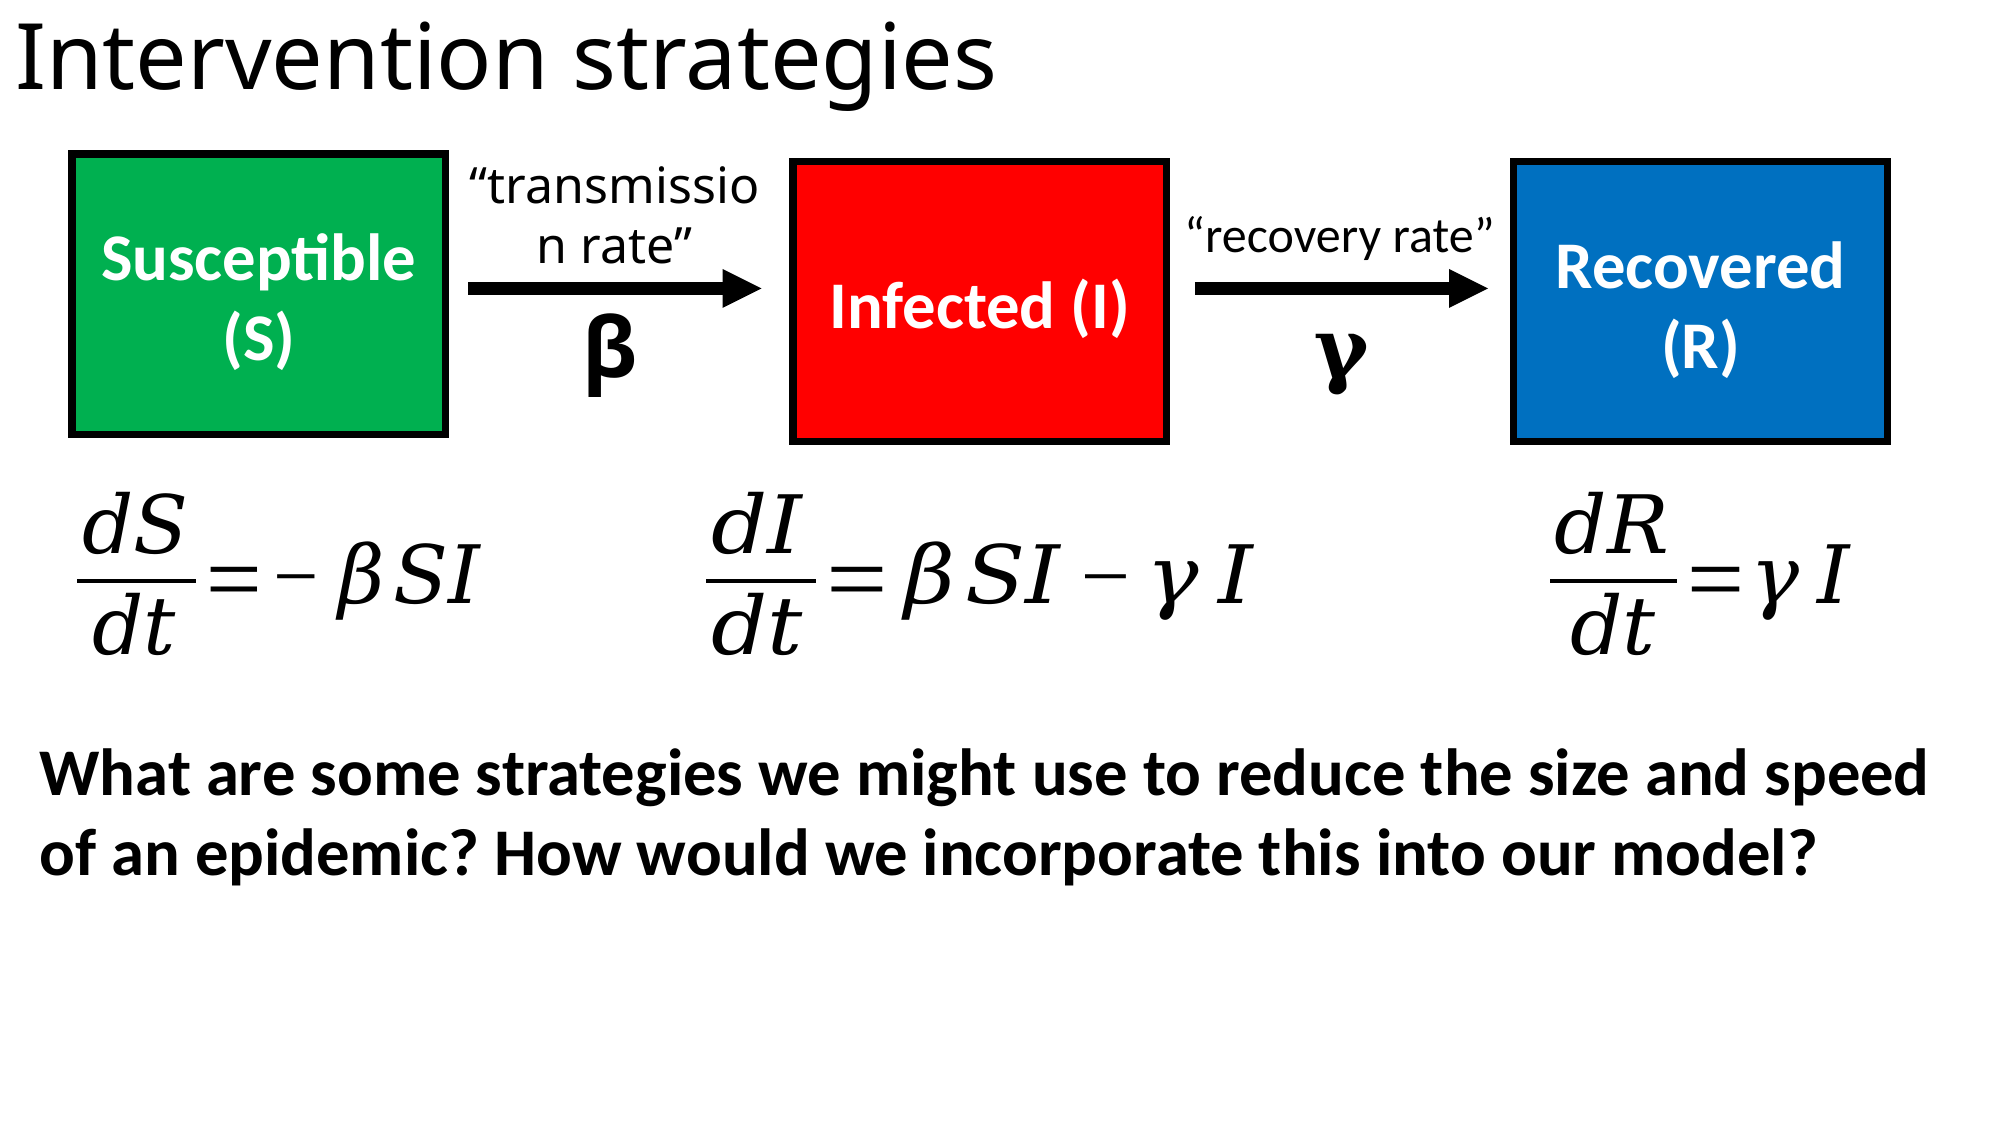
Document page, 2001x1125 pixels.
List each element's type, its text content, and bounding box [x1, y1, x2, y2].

text_box What are some strategies we might use to reduce the size and speed of an epidemic? How would we incorporate this into our model? [24, 721, 1975, 897]
text_box “recovery rate” [1169, 195, 1514, 271]
text_box Susceptible (S) [71, 153, 447, 435]
text_box β [567, 289, 649, 402]
text_box Recovered (R) [1513, 160, 1889, 443]
text_box Infected (I) [792, 160, 1168, 443]
title Intervention strategies [0, 0, 1725, 121]
text_box “transmission rate” [449, 145, 780, 281]
text_box 𝛄 [1294, 289, 1389, 402]
text_box [72, 462, 762, 578]
